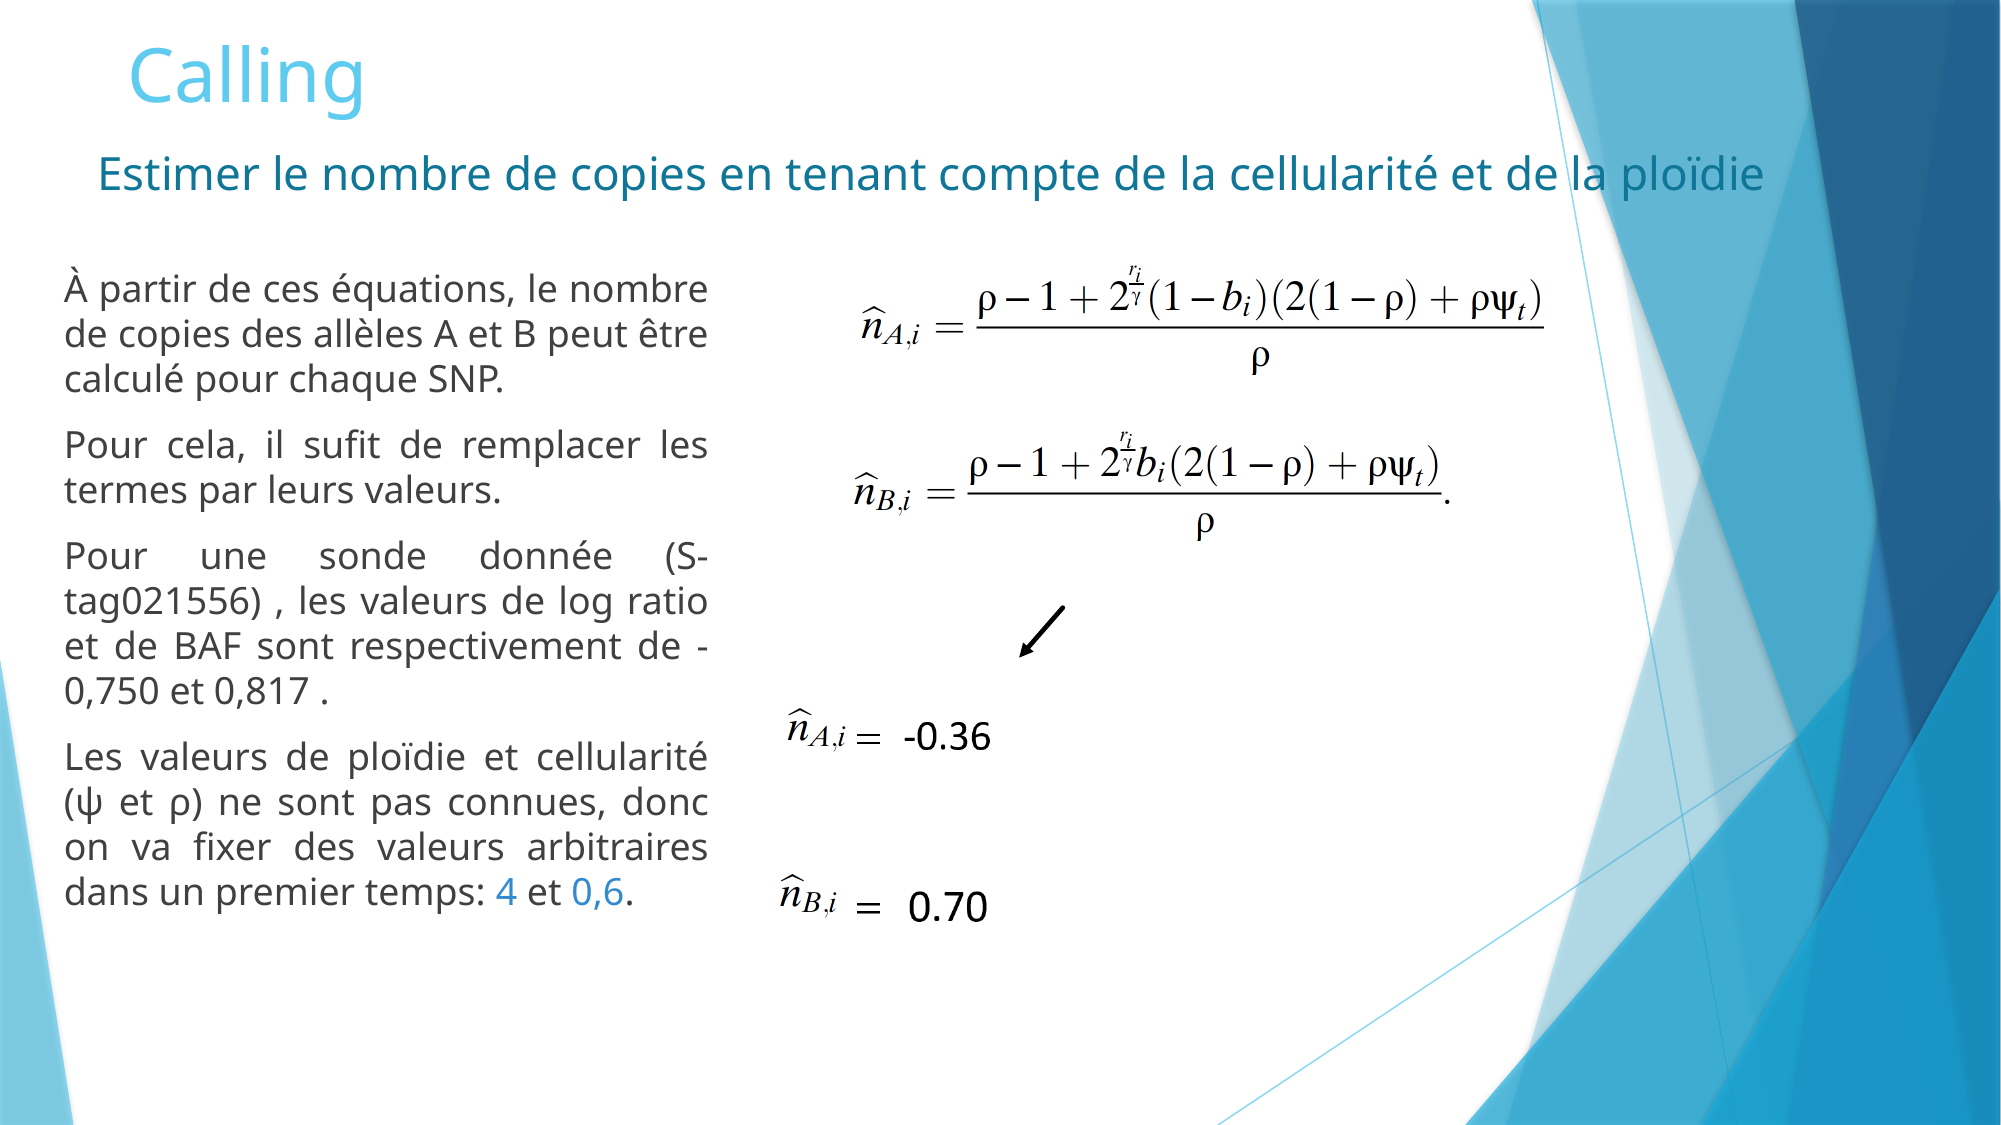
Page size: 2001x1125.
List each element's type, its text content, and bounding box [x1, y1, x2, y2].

picture [901, 687, 1036, 789]
picture [758, 633, 1054, 977]
picture [833, 231, 1569, 575]
text_box À partir de ces équations, le nombre de copies des allèles A et B peut être calculé pour chaque SNP. Pour cela, il sufit de remplacer les termes par leurs valeurs. Pour une sonde donnée (S-tag021556) , les valeurs de log ratio et de BAF sont respectivement de -0,750 et 0,817 . Les valeurs de ploïdie et cellularité (ψ et ρ) ne sont pas connues, donc on va fixer des valeurs arbitraires dans un premier temps: 4 et 0,6. [48, 257, 725, 1125]
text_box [1018, 607, 1064, 659]
title Calling [112, 19, 1523, 137]
text_box Estimer le nombre de copies en tenant compte de la cellularité et de la ploïdie [82, 137, 1798, 251]
